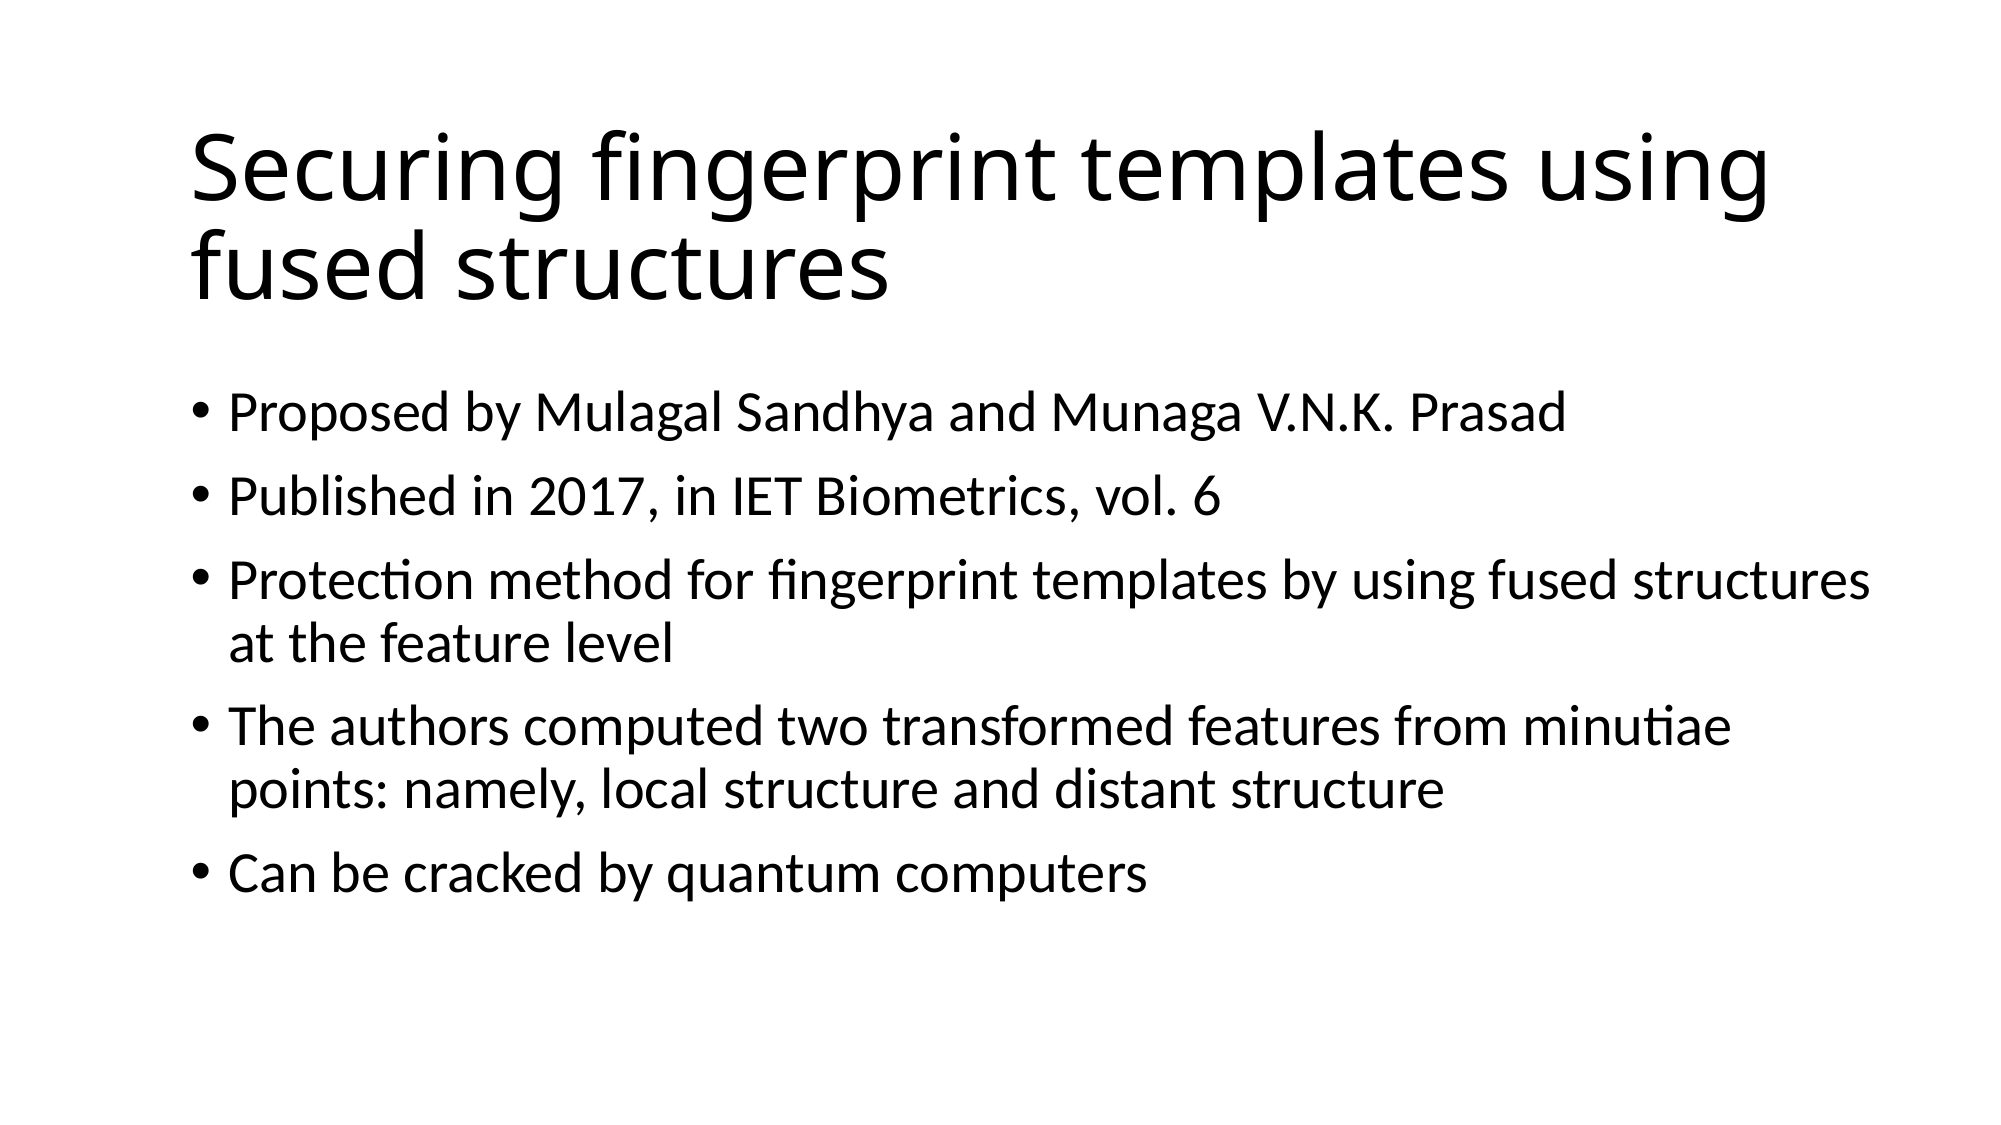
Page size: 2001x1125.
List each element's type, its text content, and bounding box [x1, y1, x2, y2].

title Securing fingerprint templates using fused structures [175, 111, 1901, 329]
list Proposed by Mulagal Sandhya and Munaga V.N.K. Prasad Published in 2017, in IET Biometrics, vol. 6 Protection method for fingerprint templates by using fused structures at the feature level The authors computed two transformed features from minutiae points: namely, local structure and distant structure Can be cracked by quantum computers [175, 373, 1901, 1088]
